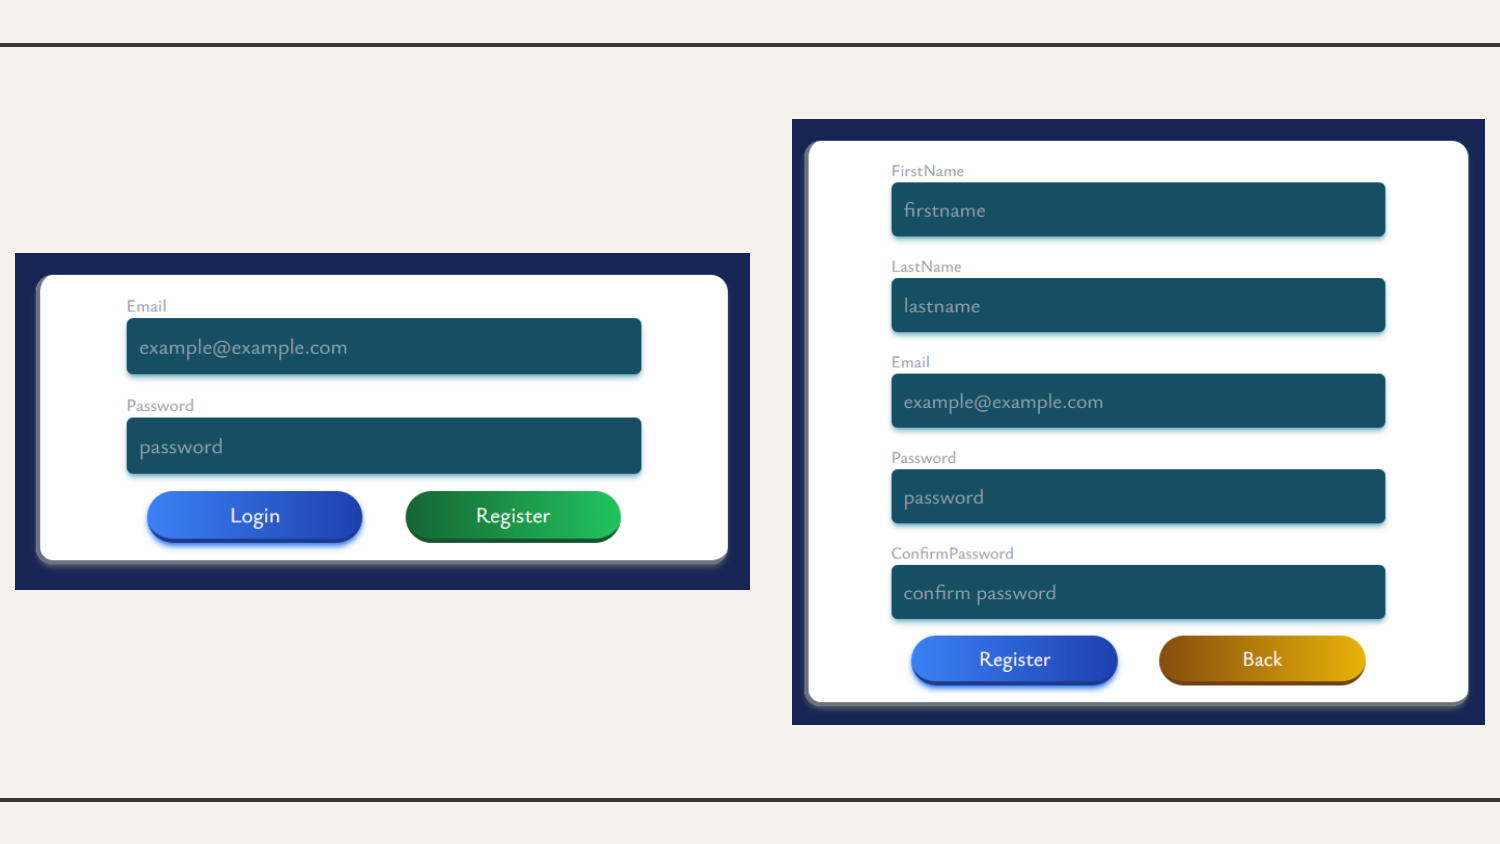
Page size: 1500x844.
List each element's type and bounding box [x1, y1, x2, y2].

picture [791, 119, 1486, 725]
picture [14, 253, 751, 591]
